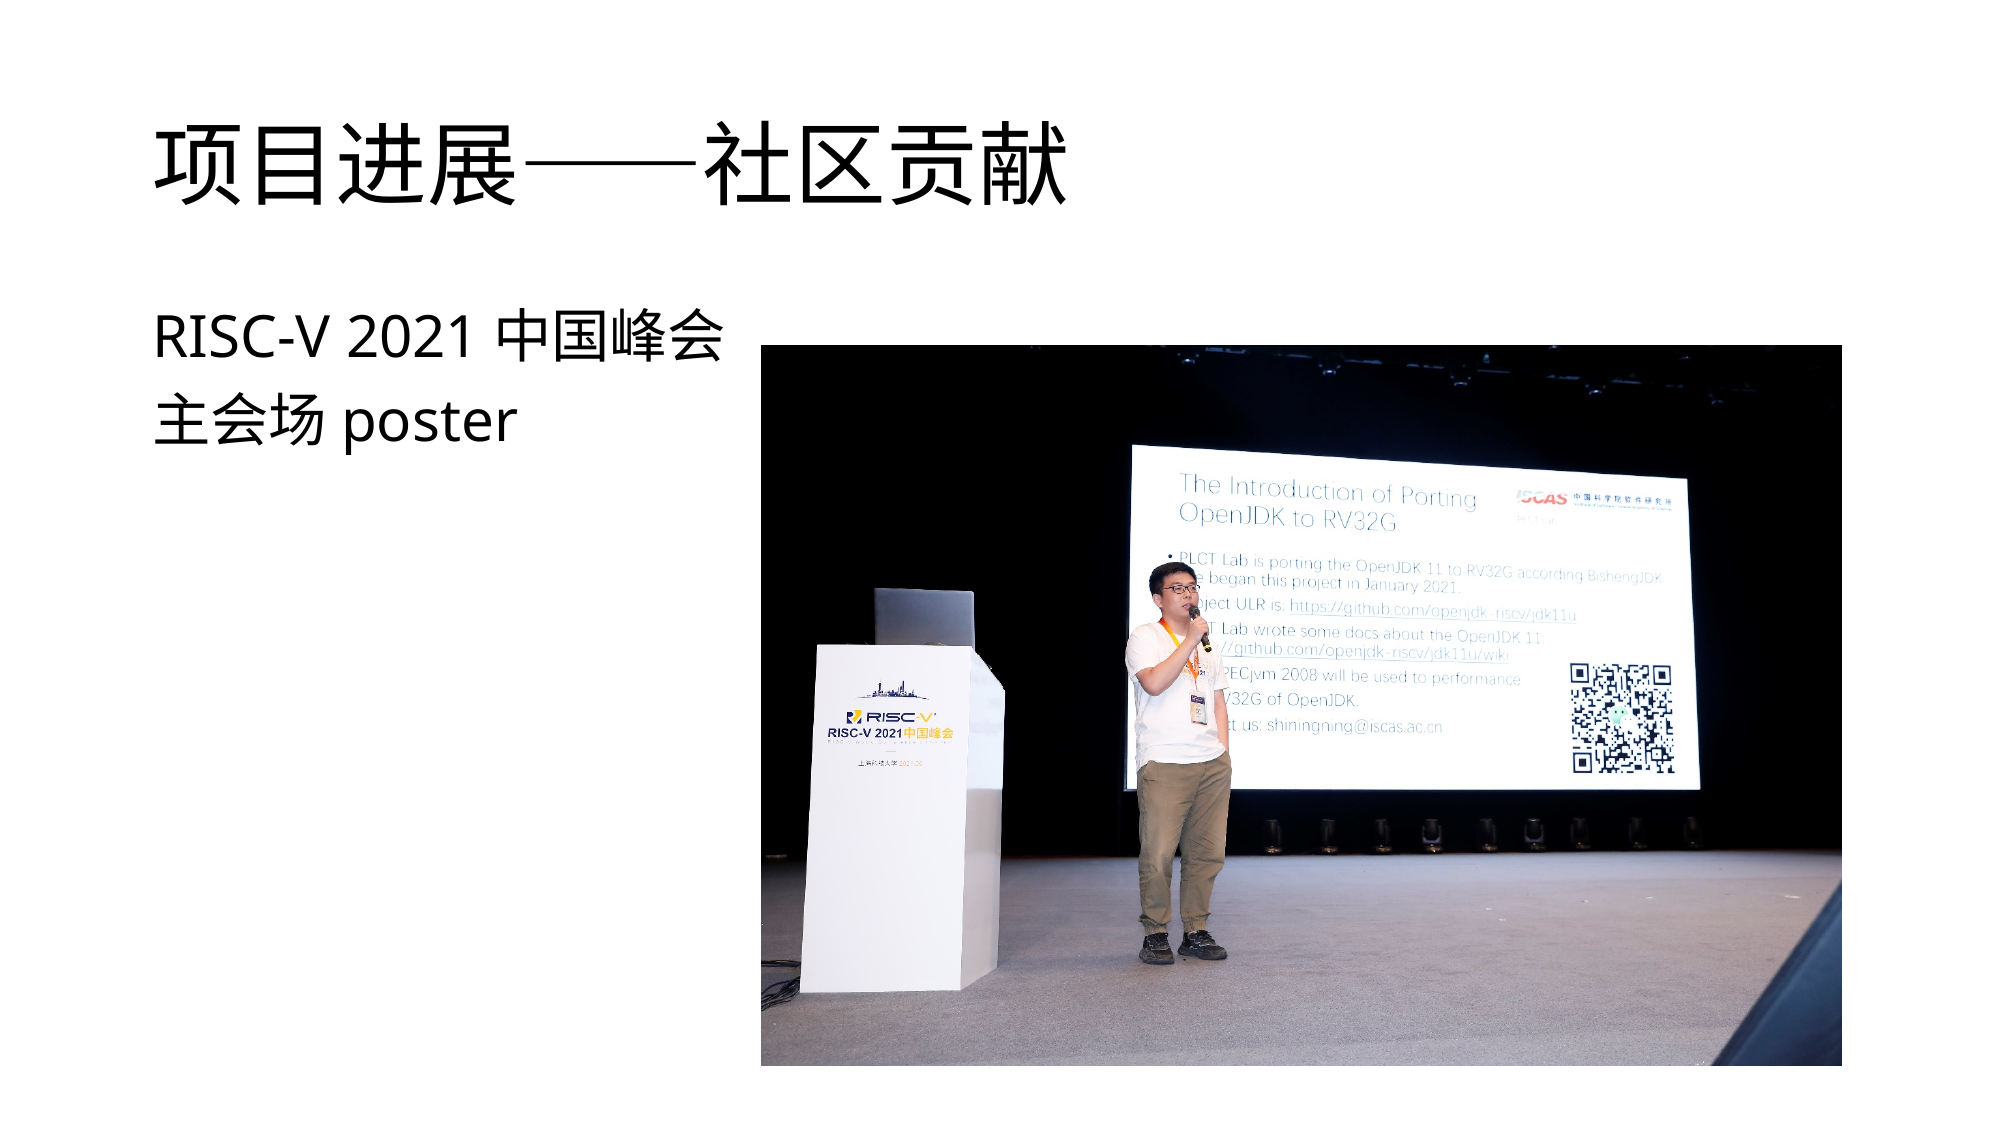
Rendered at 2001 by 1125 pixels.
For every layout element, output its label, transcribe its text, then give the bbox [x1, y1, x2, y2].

list RISC-V 2021中国峰会 主会场poster [137, 299, 1863, 1014]
picture [761, 345, 1842, 1066]
title 项目进展——社区贡献 [137, 59, 1863, 278]
